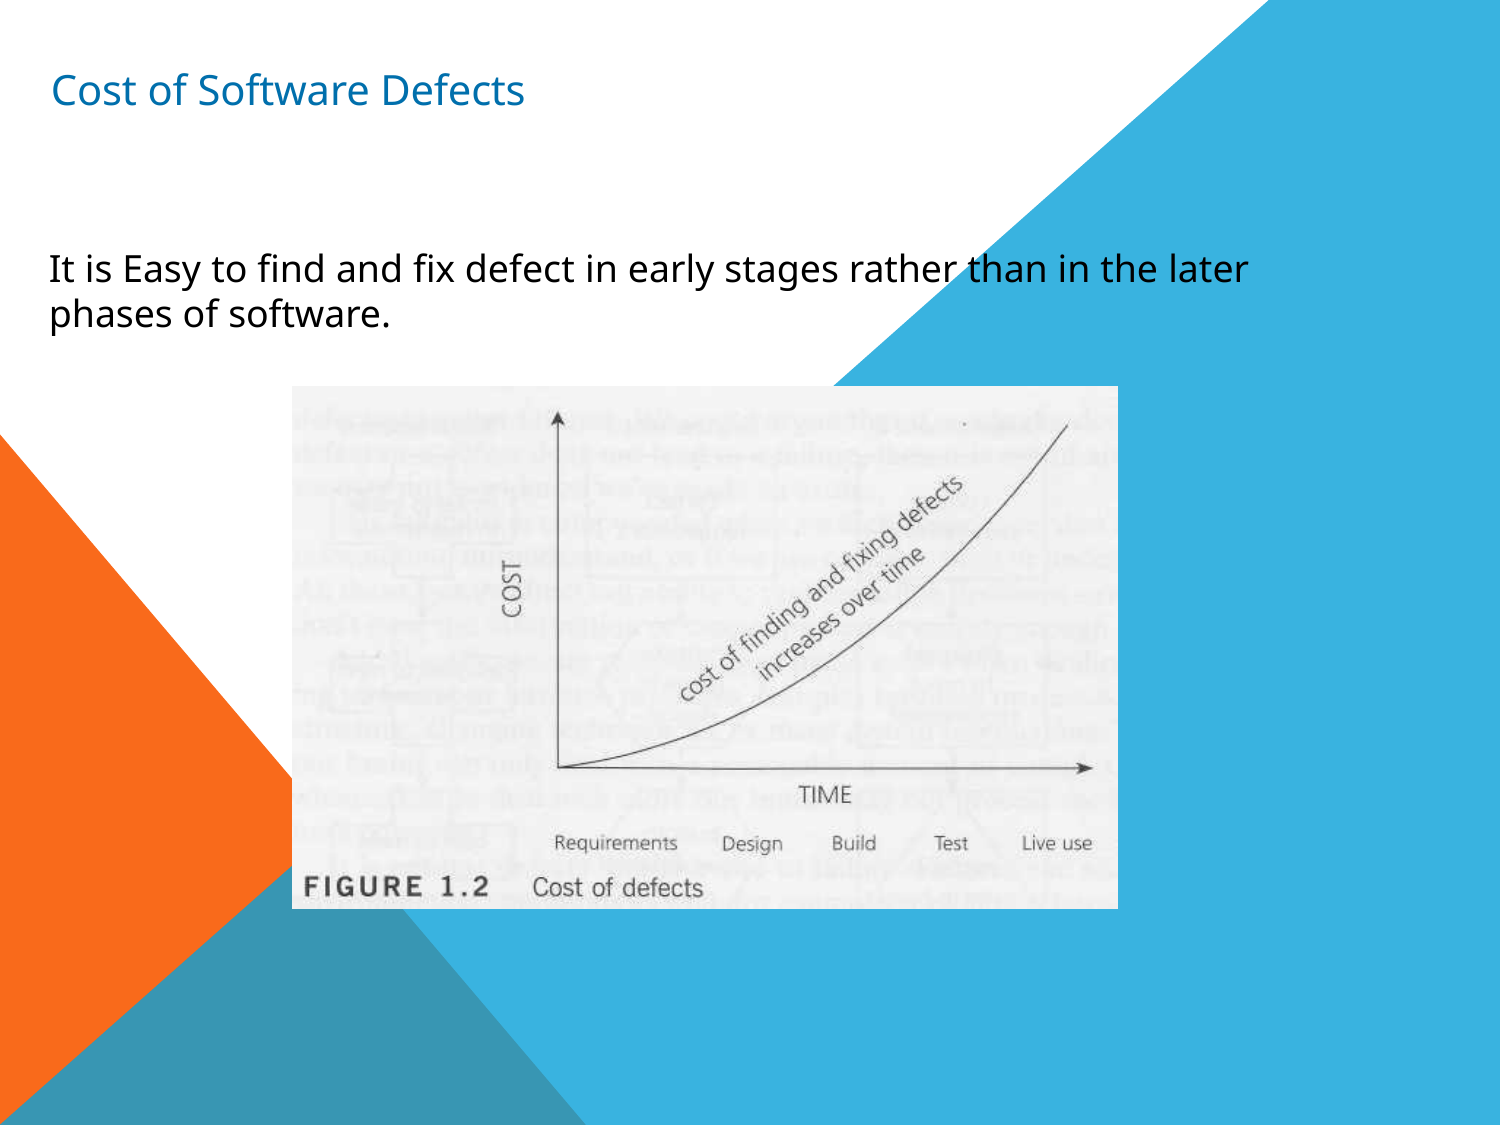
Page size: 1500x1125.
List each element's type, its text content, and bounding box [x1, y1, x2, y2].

picture [292, 386, 1119, 909]
text_box It is Easy to find and fix defect in early stages rather than in the later phases of software. [46, 242, 1368, 335]
text_box Cost of Software Defects [48, 61, 570, 114]
